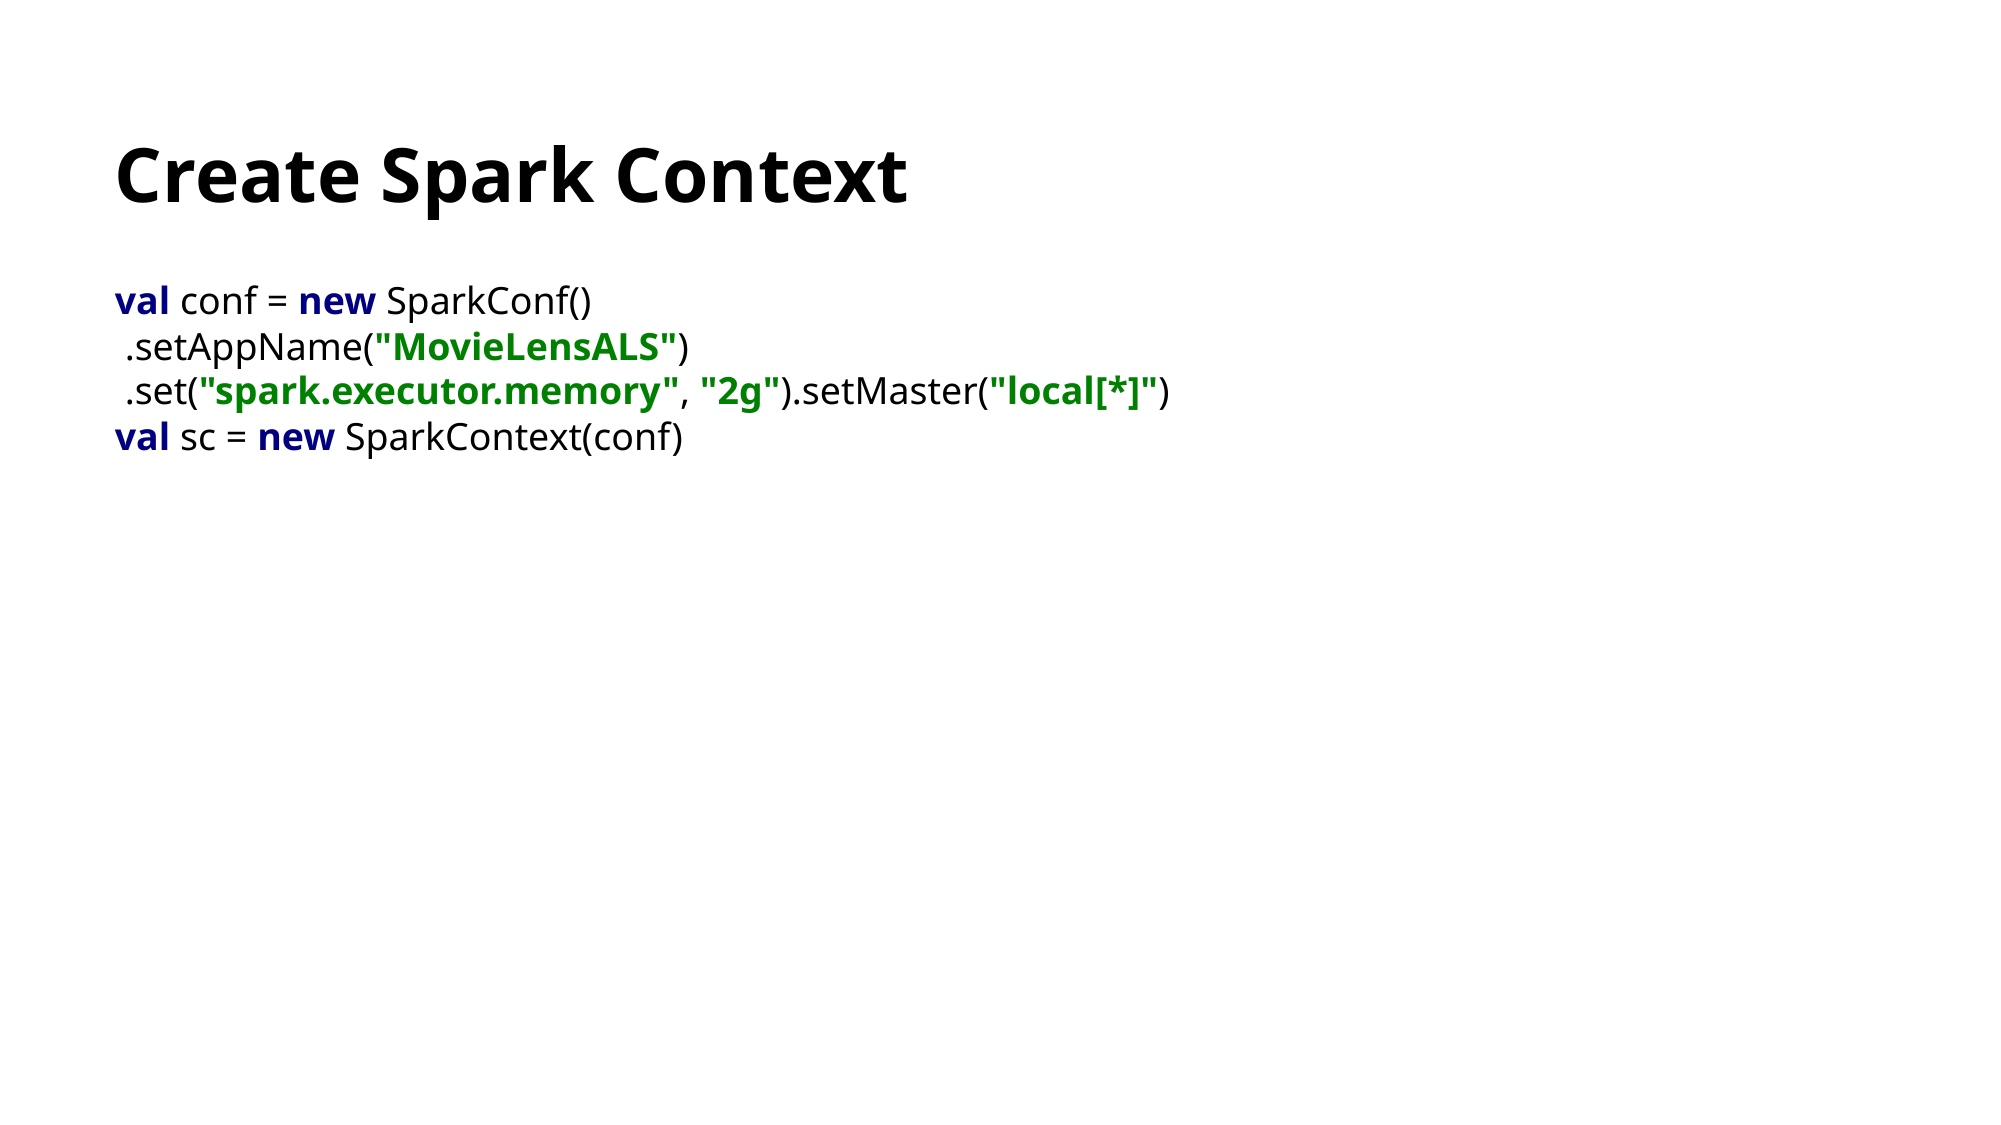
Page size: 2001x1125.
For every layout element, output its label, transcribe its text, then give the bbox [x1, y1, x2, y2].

list val conf = new SparkConf() .setAppName("MovieLensALS") .set("spark.executor.memory", "2g").setMaster("local[*]") val sc = new SparkContext(conf) [99, 262, 1900, 1078]
title Create Spark Context [99, 45, 1900, 233]
